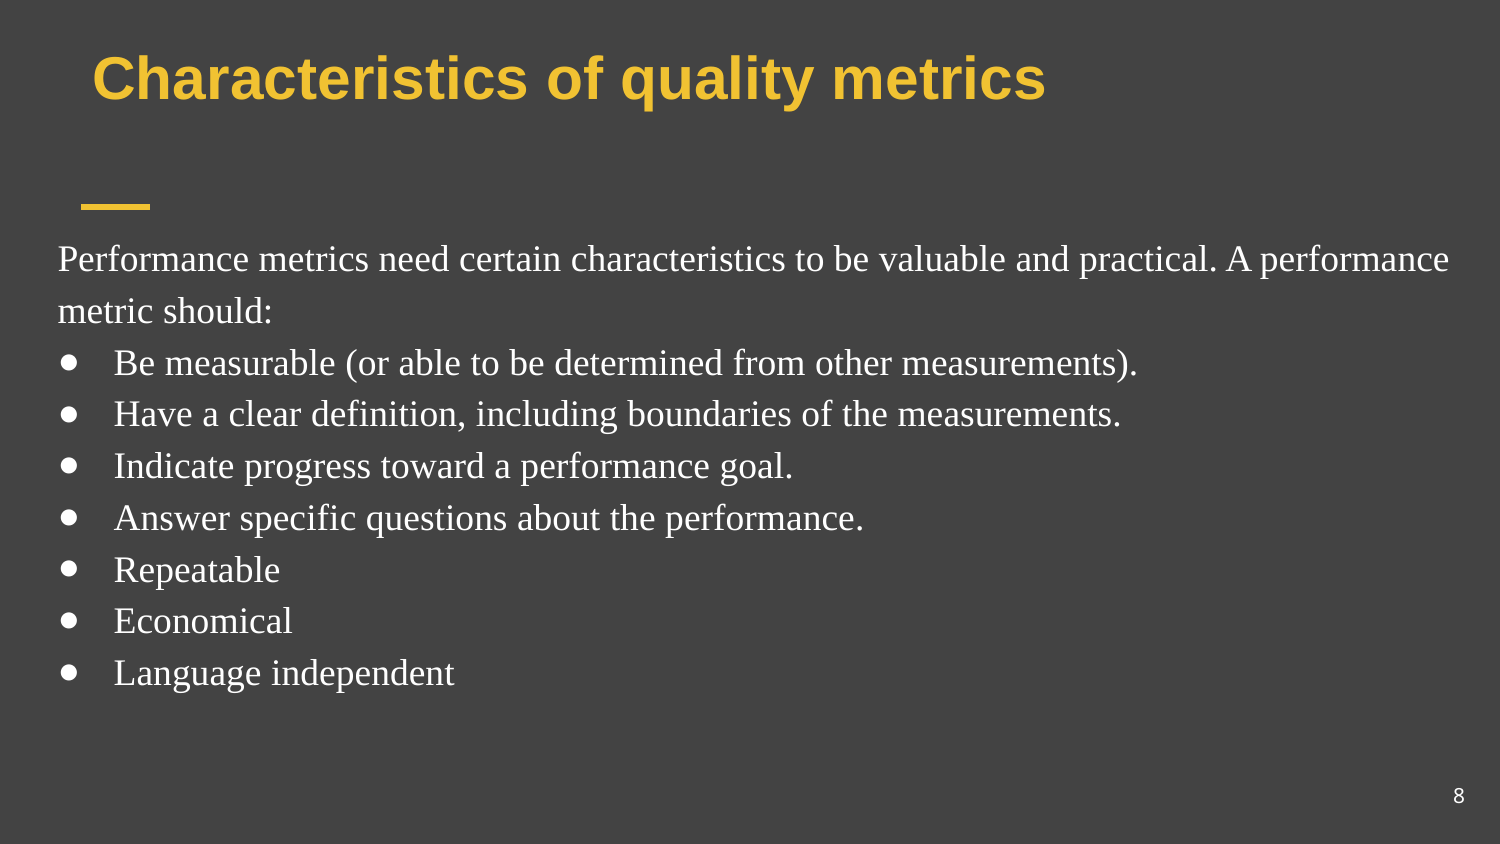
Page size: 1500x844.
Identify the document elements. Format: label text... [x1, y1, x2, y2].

slide_number 8 [1389, 764, 1480, 830]
list Performance metrics need certain characteristics to be valuable and practical. A performance metric should: Be measurable (or able to be determined from other measurements). Have a clear definition, including boundaries of the measurements. Indicate progress toward a performance goal. Answer specific questions about the performance. Repeatable Economical Language independent [23, 212, 1480, 750]
title Characteristics of quality metrics [77, 14, 1451, 127]
